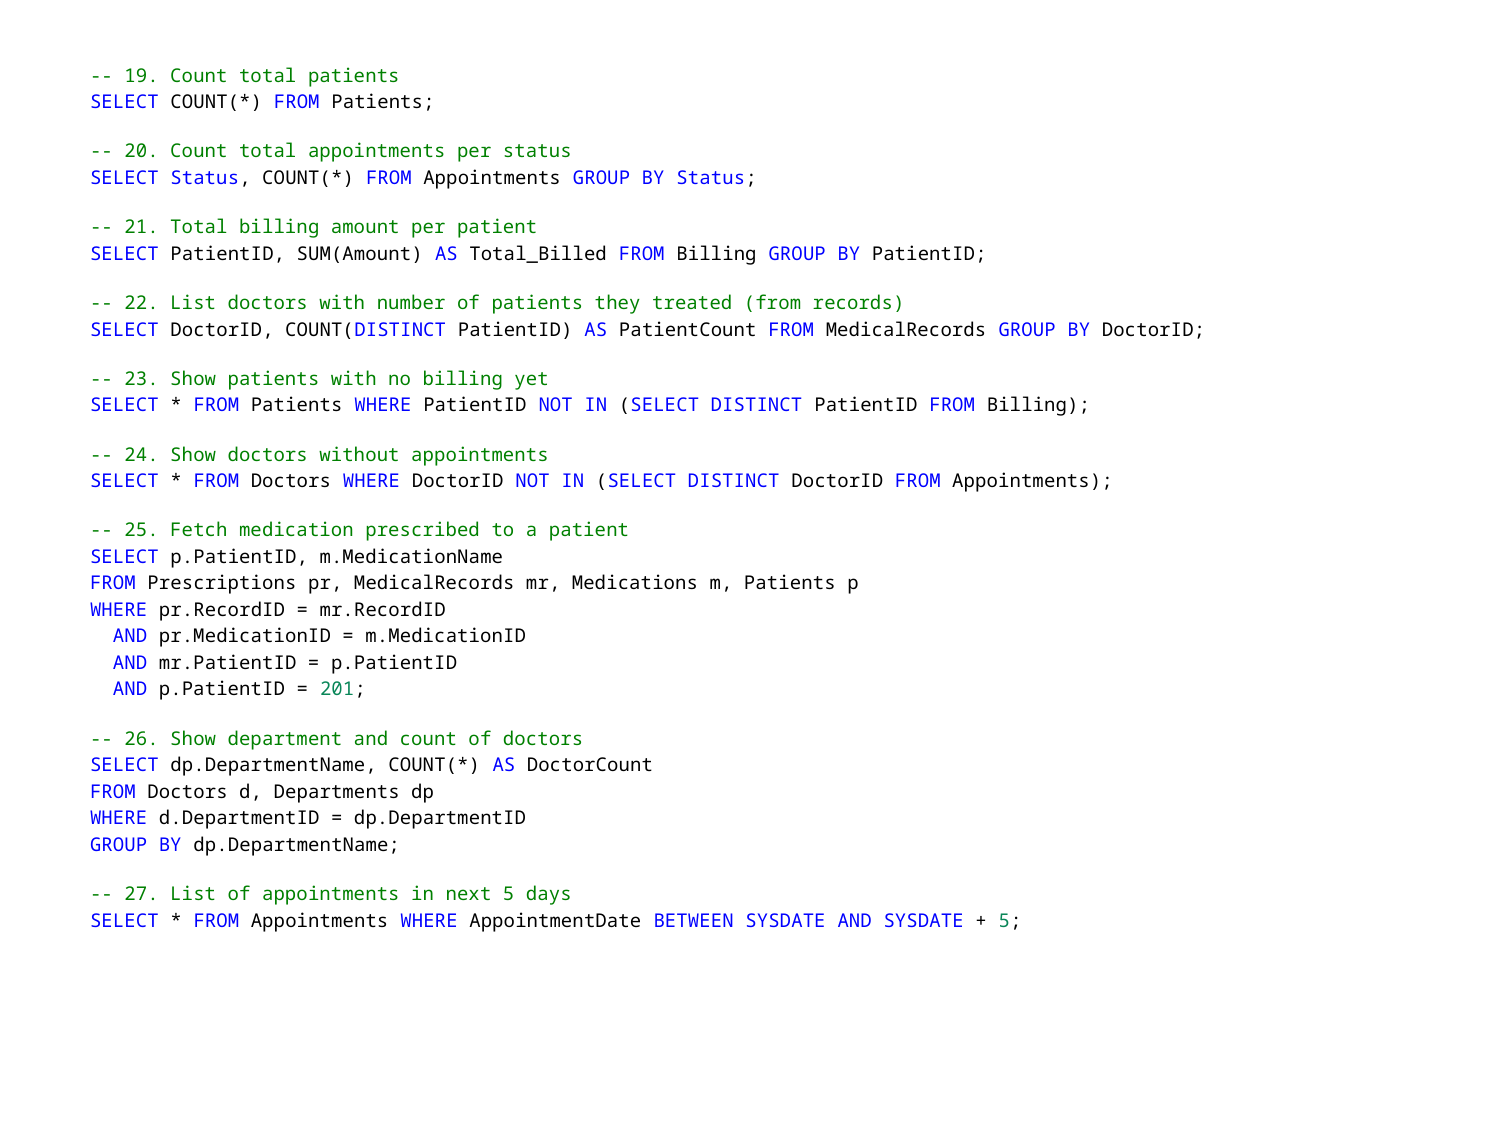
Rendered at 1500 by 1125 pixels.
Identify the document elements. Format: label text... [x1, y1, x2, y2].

list -- 19. Count total patients SELECT COUNT(*) FROM Patients; -- 20. Count total appointments per status SELECT Status, COUNT(*) FROM Appointments GROUP BY Status; -- 21. Total billing amount per patient SELECT PatientID, SUM(Amount) AS Total_Billed FROM Billing GROUP BY PatientID; -- 22. List doctors with number of patients they treated (from records) SELECT DoctorID, COUNT(DISTINCT PatientID) AS PatientCount FROM MedicalRecords GROUP BY DoctorID; -- 23. Show patients with no billing yet SELECT * FROM Patients WHERE PatientID NOT IN (SELECT DISTINCT PatientID FROM Billing); -- 24. Show doctors without appointments SELECT * FROM Doctors WHERE DoctorID NOT IN (SELECT DISTINCT DoctorID FROM Appointments); -- 25. Fetch medication prescribed to a patient SELECT p.PatientID, m.MedicationName FROM Prescriptions pr, MedicalRecords mr, Medications m, Patients p WHERE pr.RecordID = mr.RecordID AND pr.MedicationID = m.MedicationID AND mr.PatientID = p.PatientID AND p.PatientID = 201; -- 26. Show department and count of doctors SELECT dp.DepartmentName, COUNT(*) AS DoctorCount FROM Doctors d, Departments dp WHERE d.DepartmentID = dp.DepartmentID GROUP BY dp.DepartmentName; -- 27. List of appointments in next 5 days SELECT * FROM Appointments WHERE AppointmentDate BETWEEN SYSDATE AND SYSDATE + 5; [75, 33, 1425, 1005]
